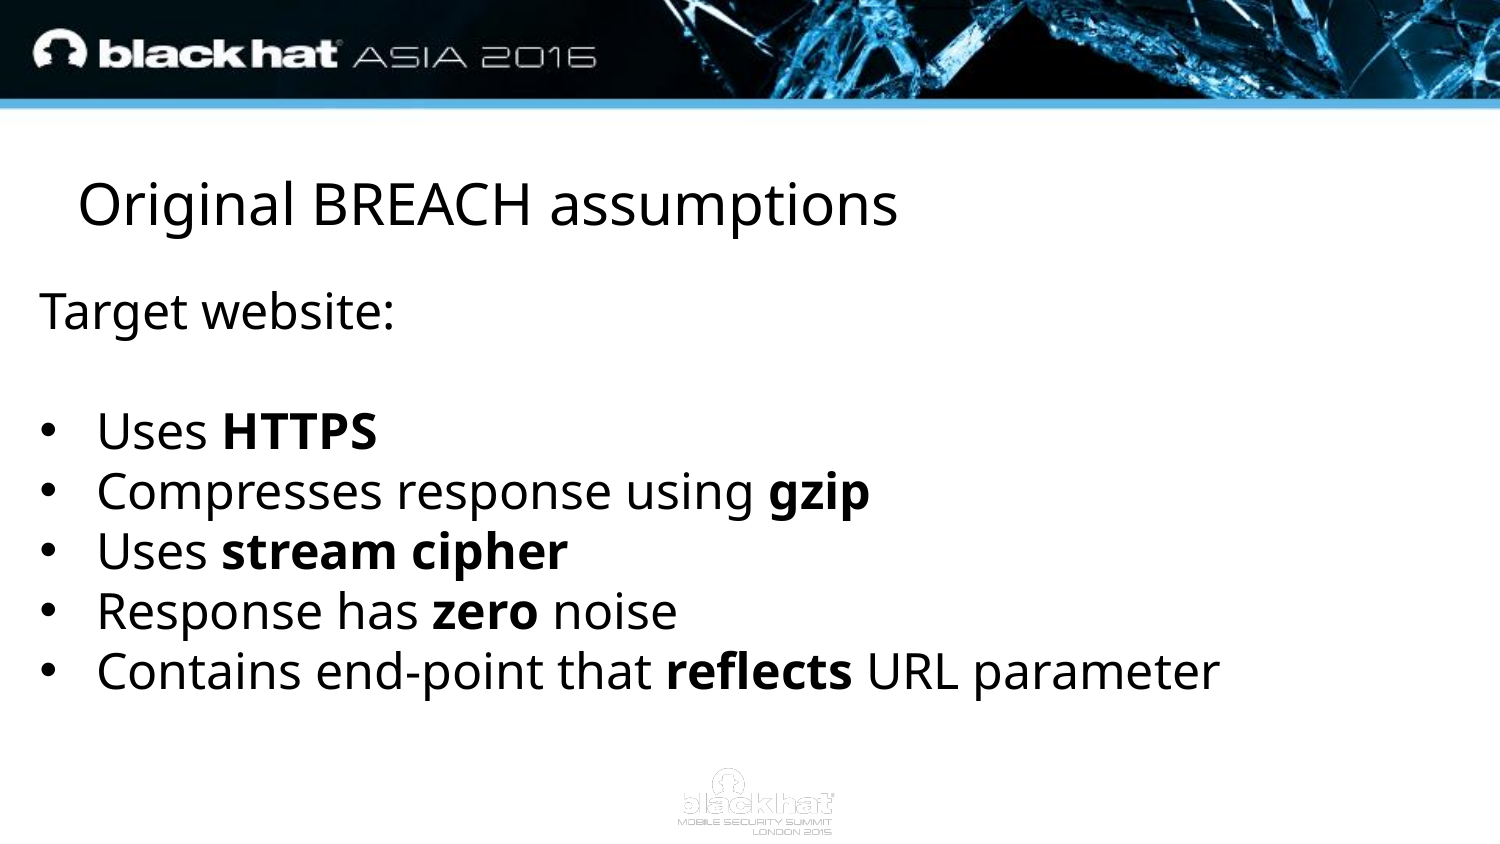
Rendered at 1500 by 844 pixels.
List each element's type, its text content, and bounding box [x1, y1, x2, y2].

text_box Target website: Uses HTTPS Compresses response using gzip Uses stream cipher Response has zero noise Contains end-point that reflects URL parameter [24, 271, 1450, 707]
text_box Original BREACH assumptions [62, 159, 1438, 245]
picture [0, 0, 1500, 844]
